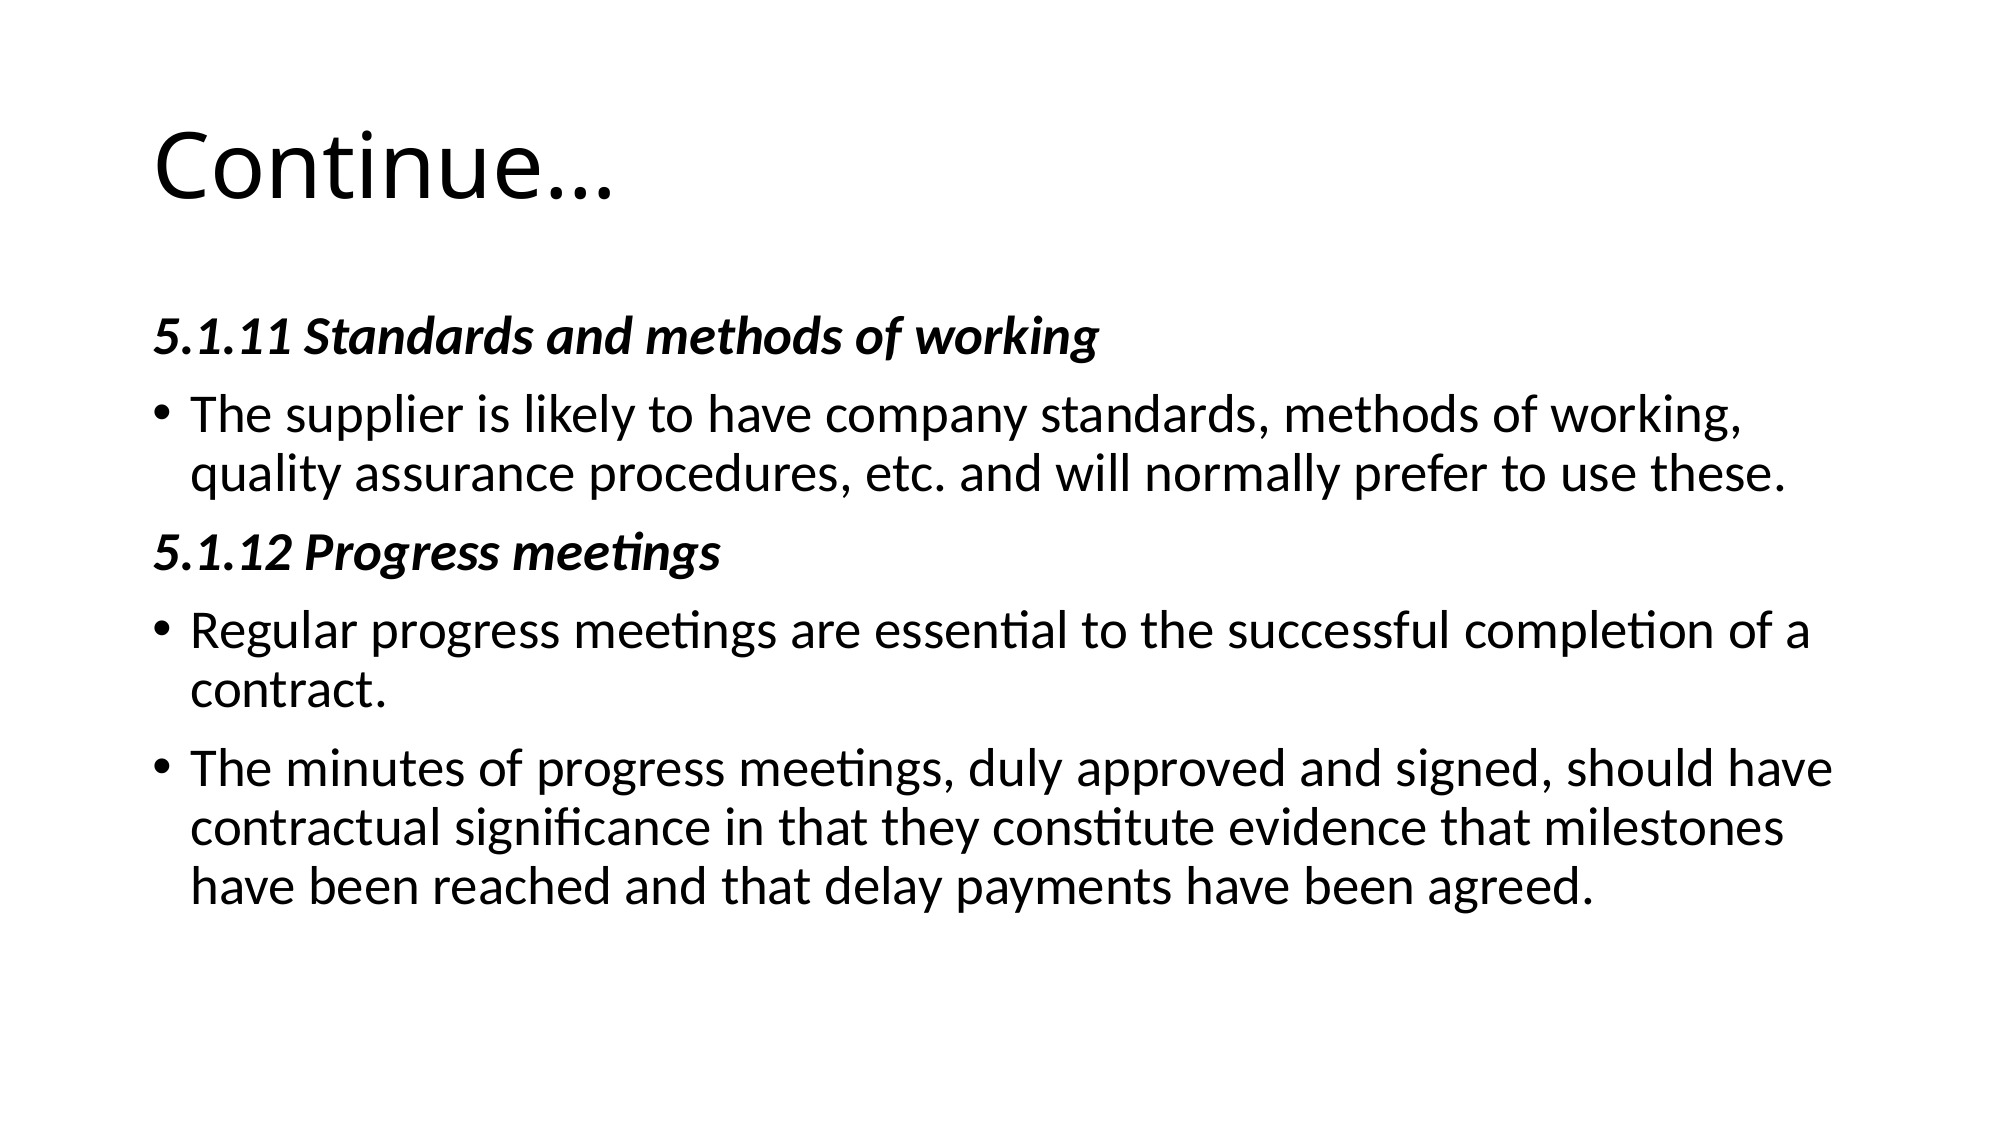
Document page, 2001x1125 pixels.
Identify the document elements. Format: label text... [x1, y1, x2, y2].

list 5.1.11 Standards and methods of working The supplier is likely to have company standards, methods of working, quality assurance procedures, etc. and will normally prefer to use these. 5.1.12 Progress meetings Regular progress meetings are essential to the successful completion of a contract. The minutes of progress meetings, duly approved and signed, should have contractual significance in that they constitute evidence that milestones have been reached and that delay payments have been agreed. [137, 299, 1863, 1014]
title Continue… [137, 59, 1863, 278]
